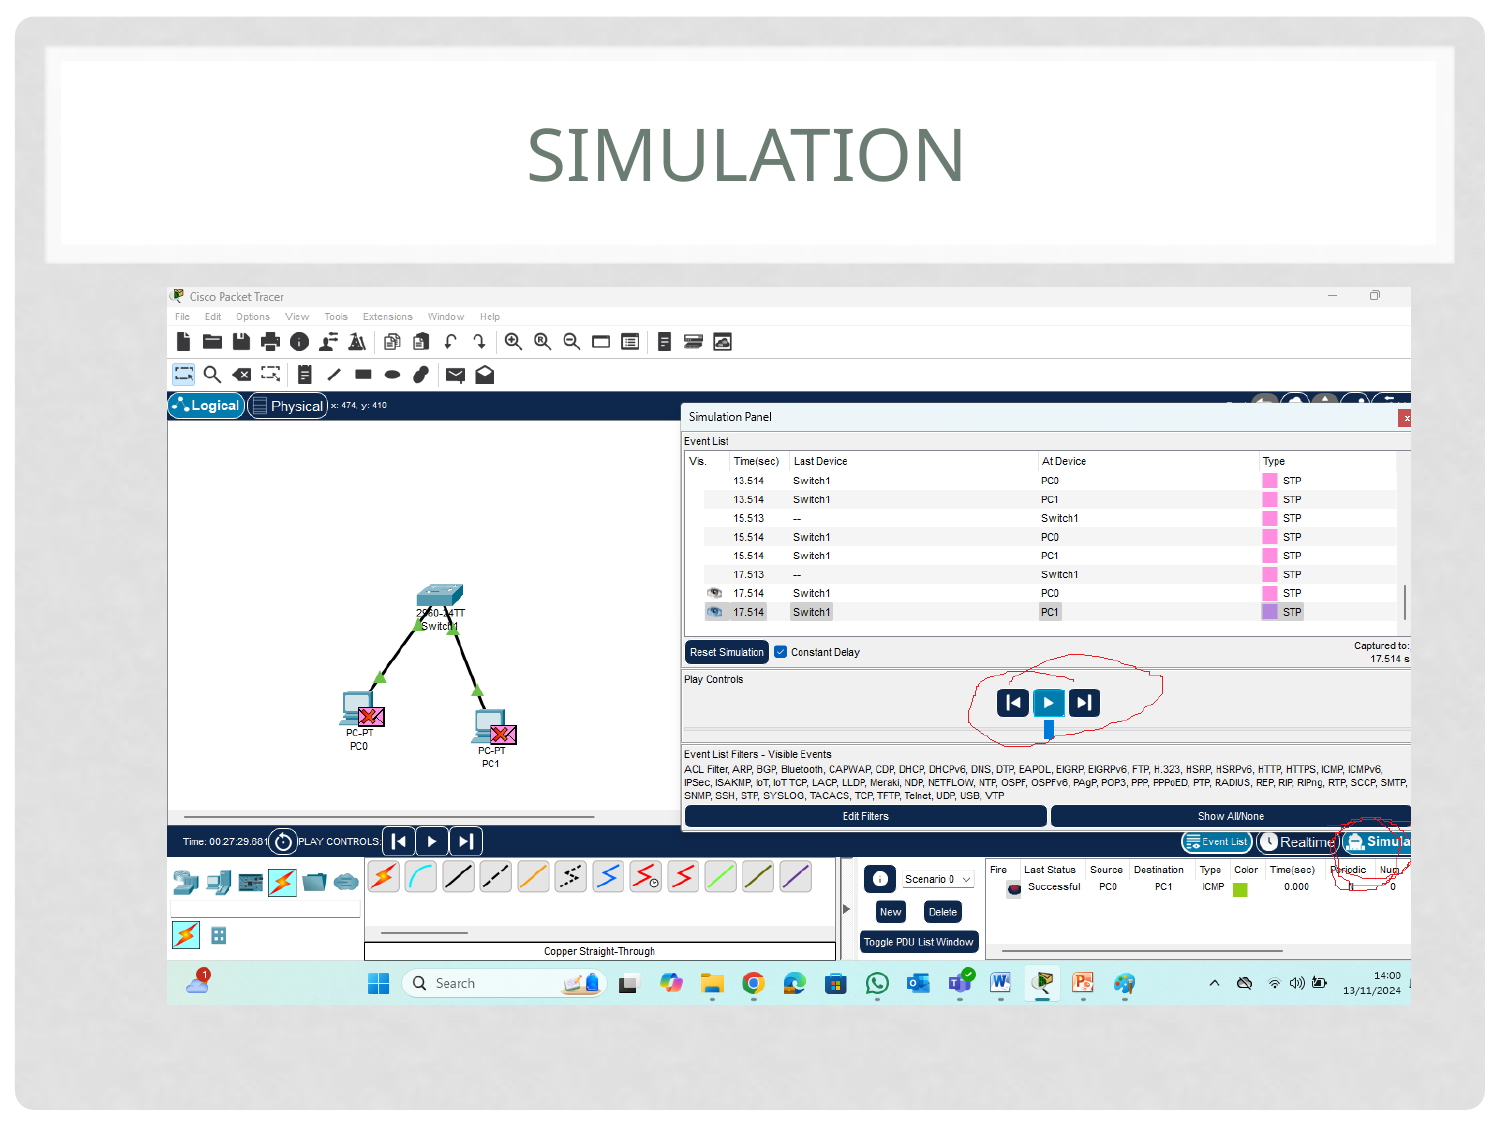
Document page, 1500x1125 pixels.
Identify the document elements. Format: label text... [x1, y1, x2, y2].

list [88, 287, 1412, 1006]
title Simulation [69, 66, 1425, 238]
